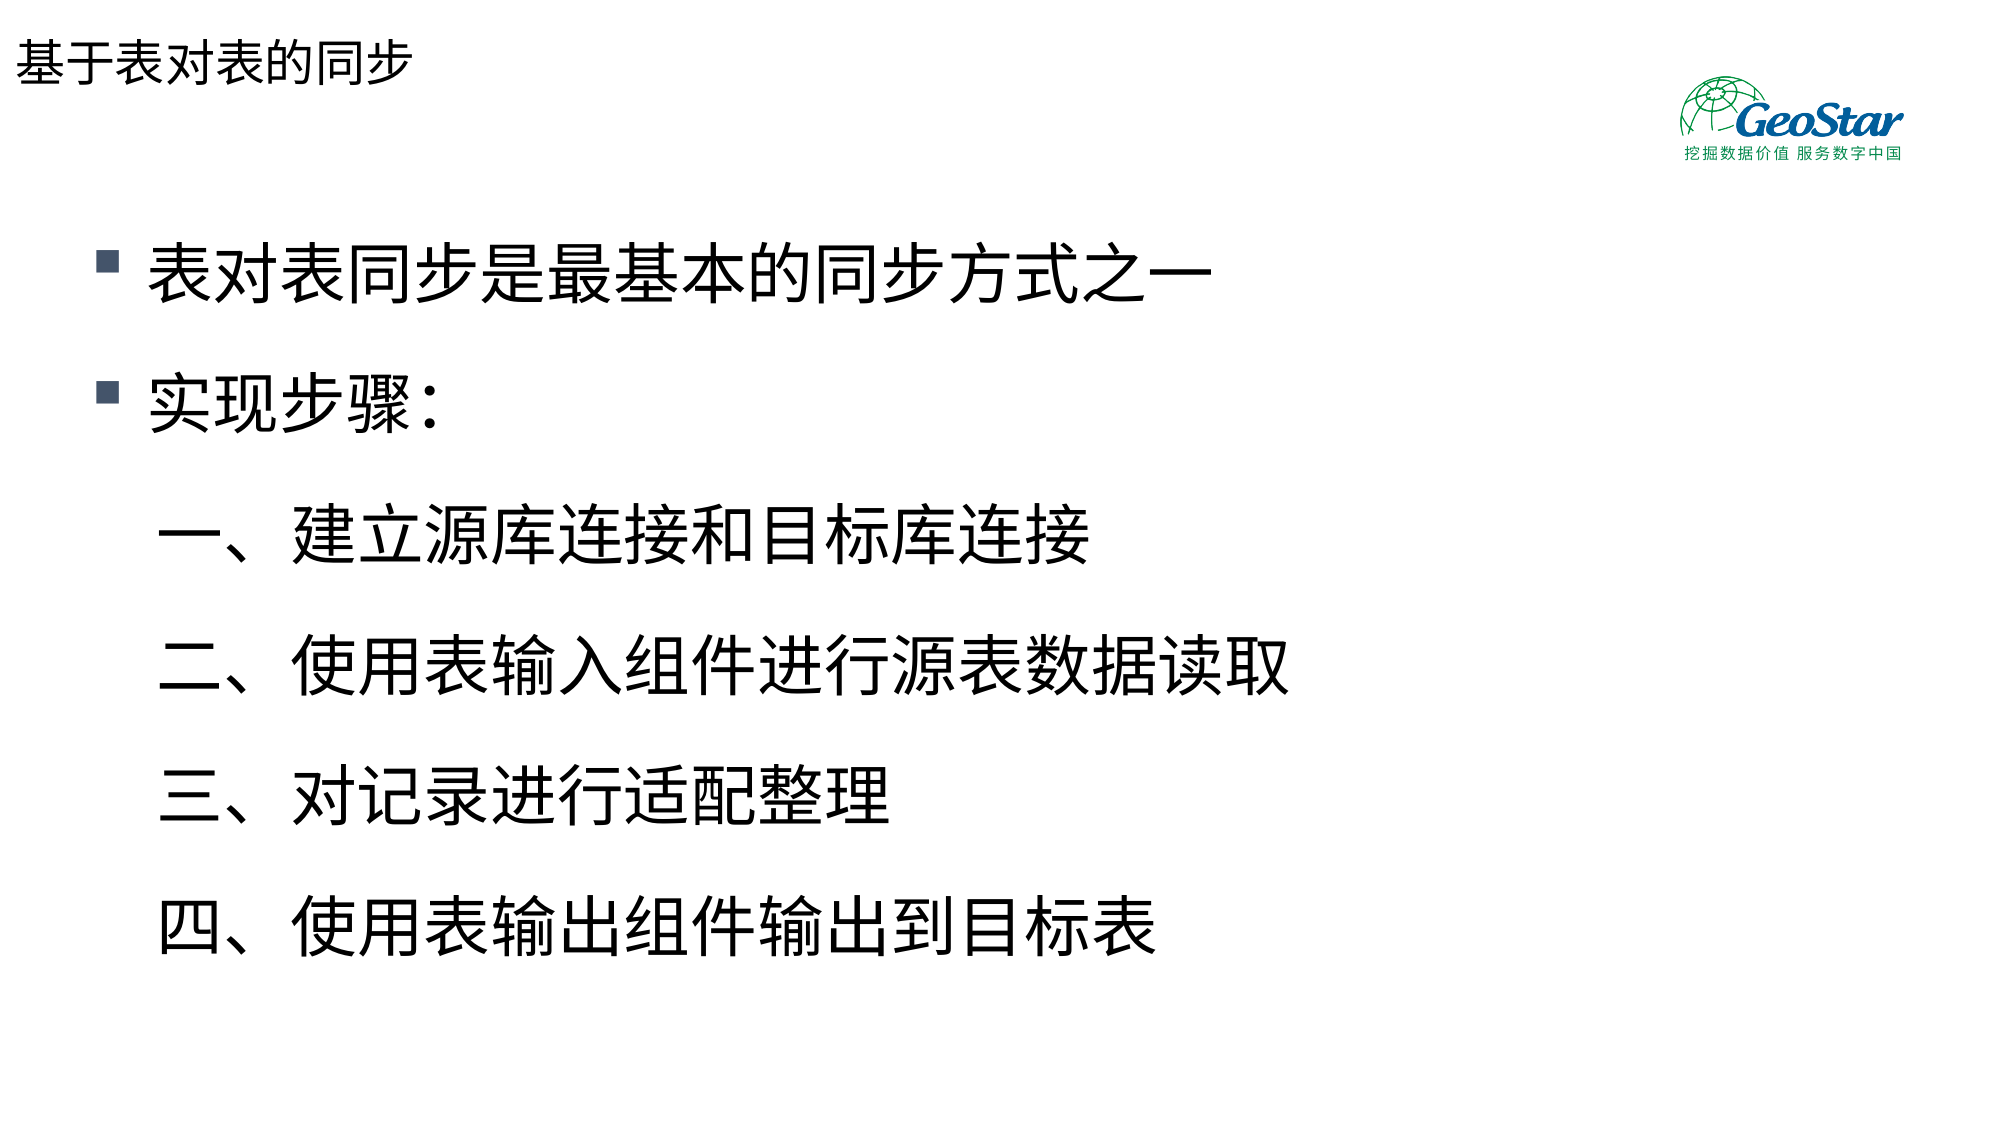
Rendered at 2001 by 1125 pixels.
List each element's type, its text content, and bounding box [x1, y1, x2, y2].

text_box 表对表同步是最基本的同步方式之一 实现步骤： 一、建立源库连接和目标库连接 二、使用表输入组件进行源表数据读取 三、对记录进行适配整理 四、使用表输出组件输出到目标表 [74, 200, 1425, 1050]
text_box 基于表对表的同步 [0, 0, 1341, 124]
picture [1680, 76, 1904, 137]
